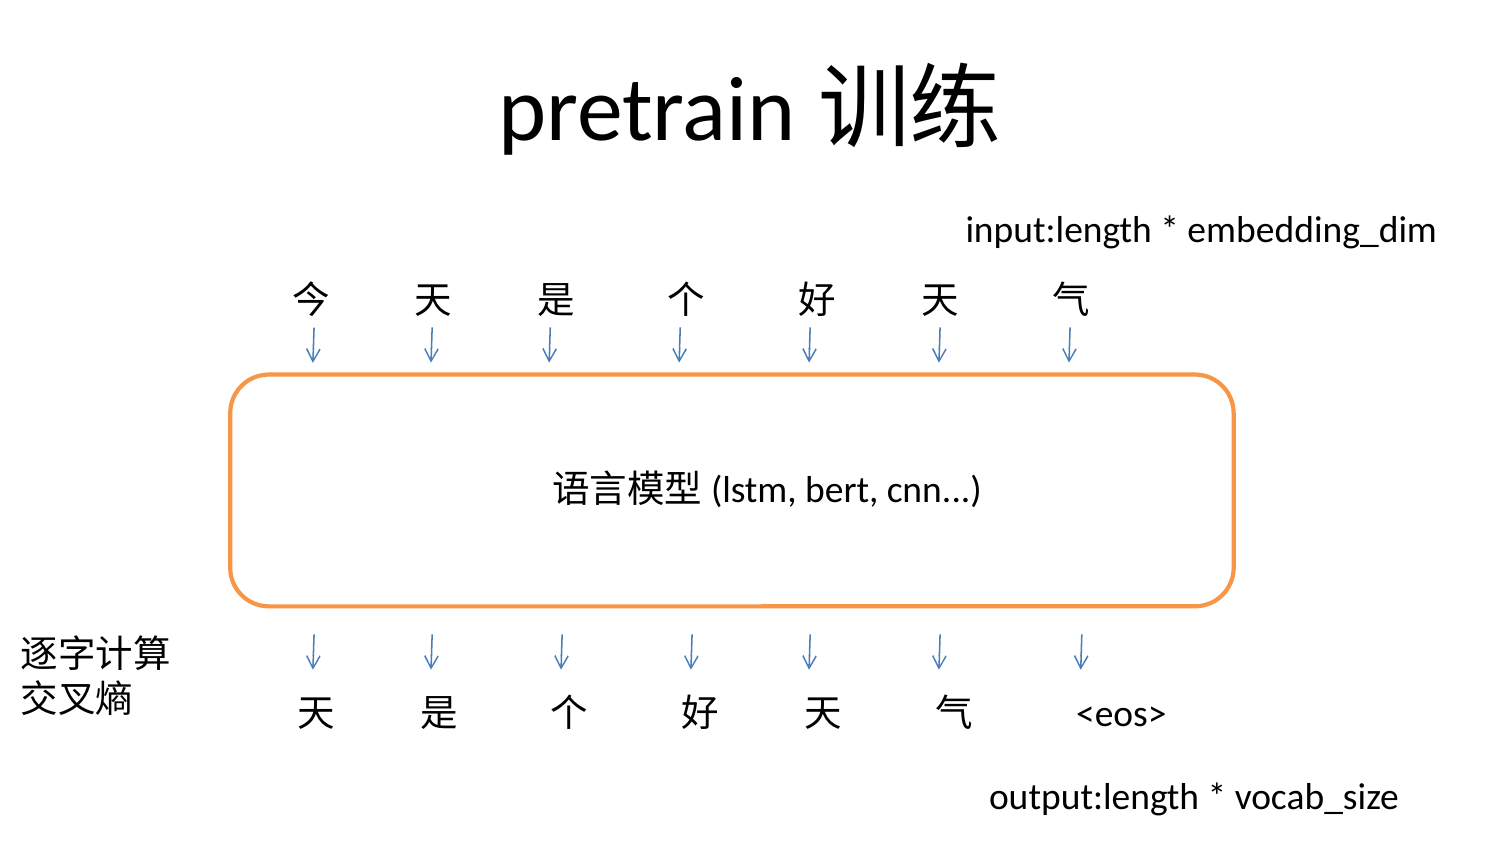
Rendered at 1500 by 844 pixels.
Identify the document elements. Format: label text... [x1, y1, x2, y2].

text_box input:length * embedding_dim [950, 197, 1475, 258]
title pretrain训练 [75, 33, 1425, 175]
text_box 今 天 是 个 好 天 气 [277, 268, 1423, 328]
text_box 语言模型(lstm, bert, cnn...) [537, 457, 1040, 517]
text_box 逐字计算交叉熵 [5, 622, 219, 728]
text_box 天 是 个 好 天 气 <eos> [265, 681, 1412, 742]
text_box [228, 372, 1236, 609]
text_box output:length * vocab_size [974, 764, 1473, 824]
